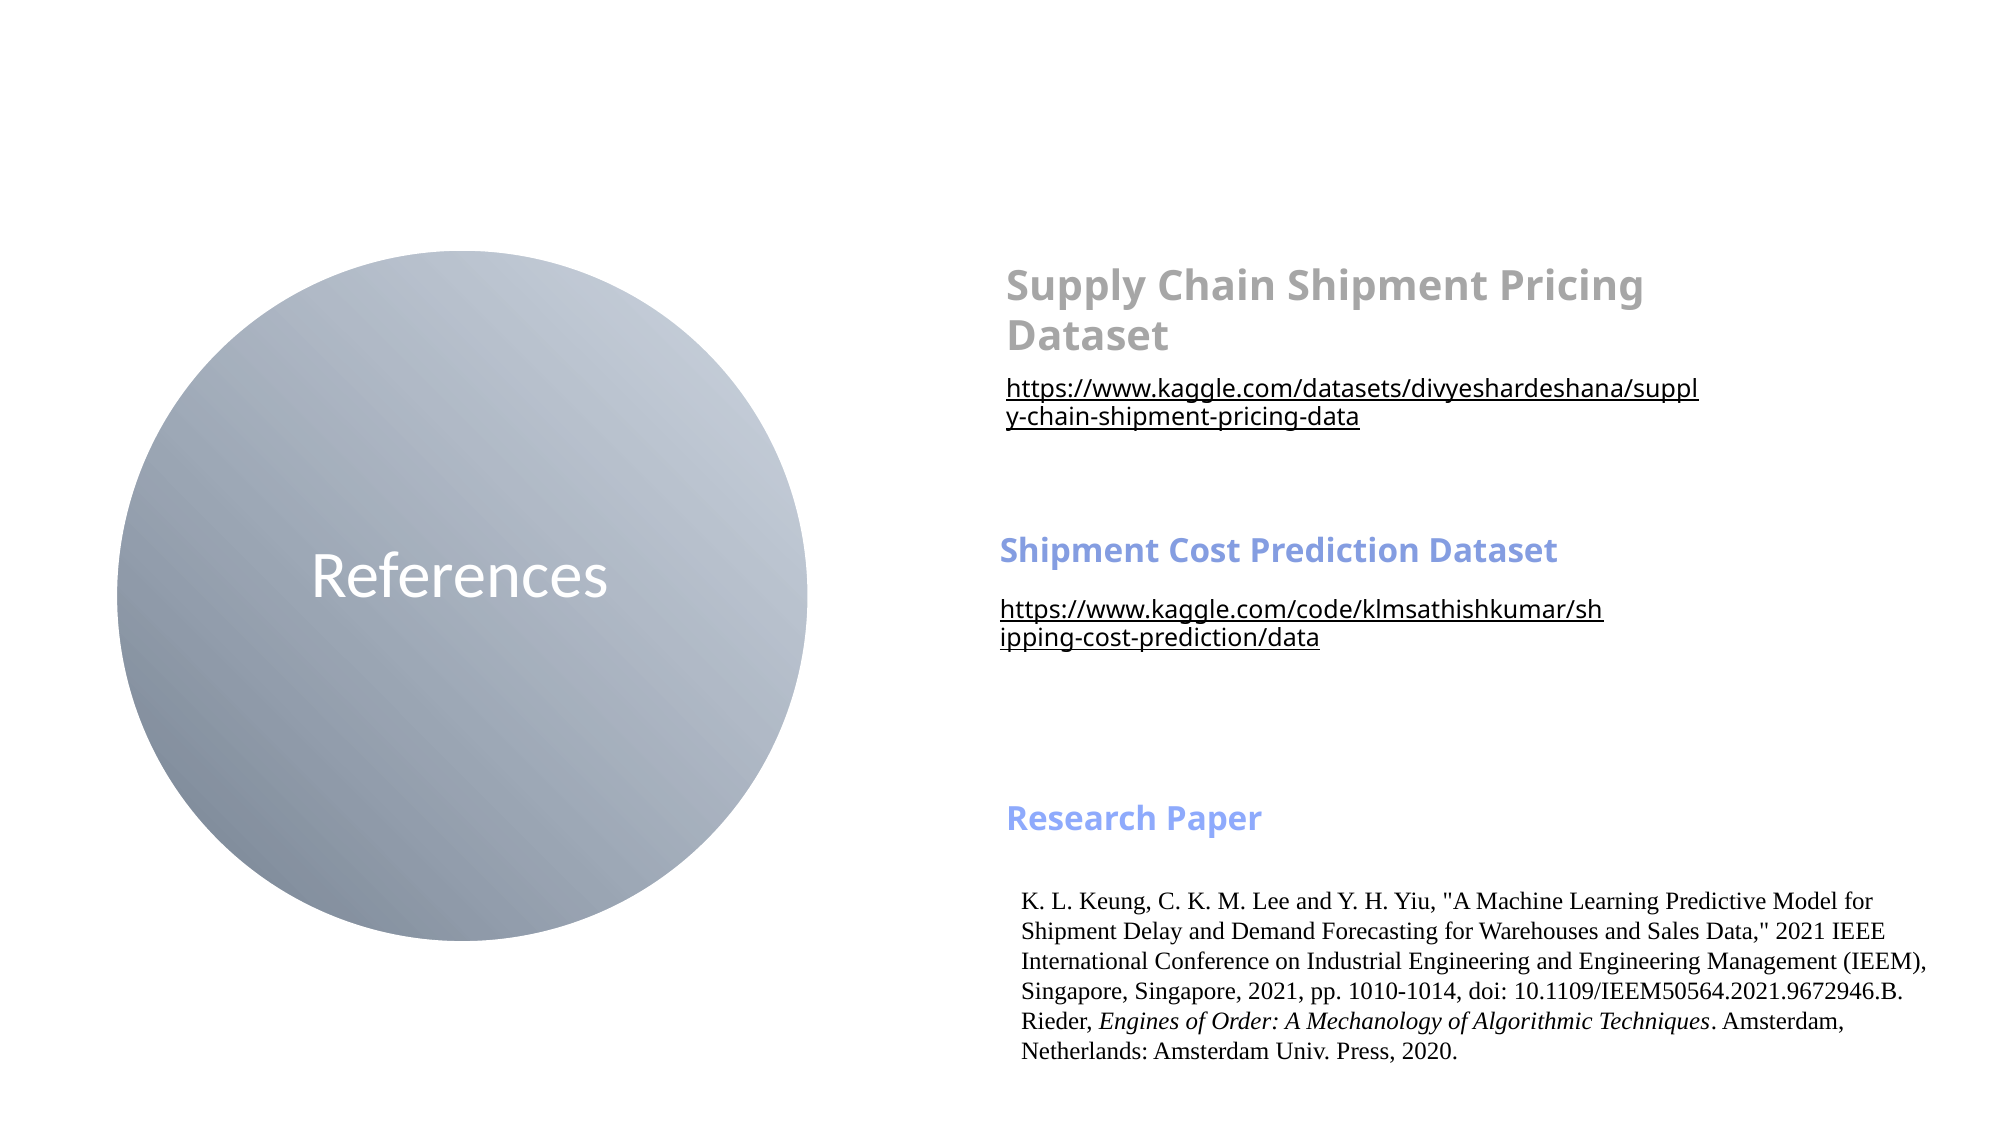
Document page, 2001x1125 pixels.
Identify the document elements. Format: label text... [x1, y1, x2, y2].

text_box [1006, 283, 1753, 480]
text_box [112, 246, 812, 946]
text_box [1006, 796, 1670, 930]
text_box K. L. Keung, C. K. M. Lee and Y. H. Yiu, "A Machine Learning Predictive Model for Shipment Delay and Demand Forecasting for Warehouses and Sales Data," 2021 IEEE International Conference on Industrial Engineering and Engineering Management (IEEM), Singapore, Singapore, 2021, pp. 1010-1014, doi: 10.1109/IEEM50564.2021.9672946.B. Rieder, Engines of Order: A Mechanology of Algorithmic Techniques. Amsterdam, Netherlands: Amsterdam Univ. Press, 2020. [1006, 877, 1950, 1102]
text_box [999, 529, 1663, 738]
text_box References [296, 522, 629, 618]
